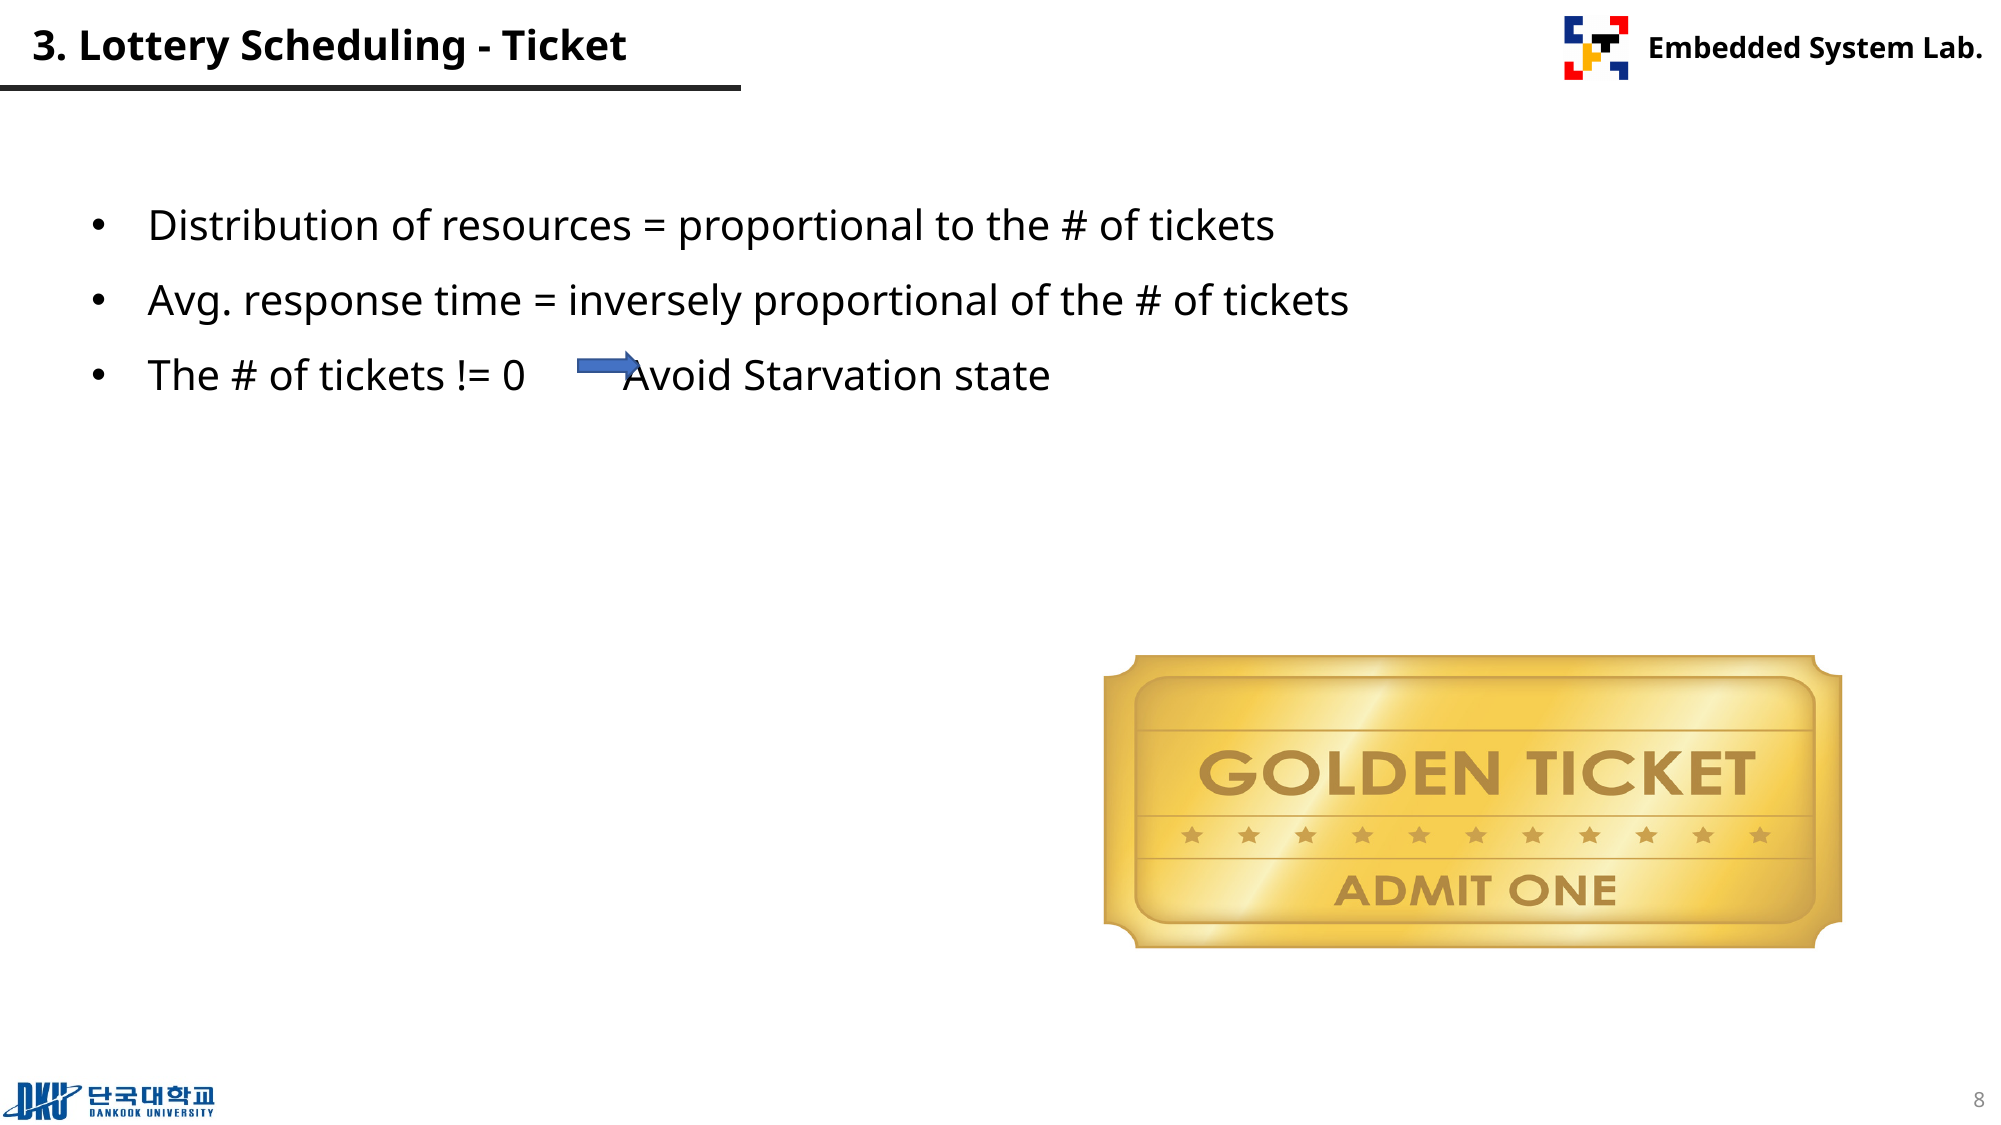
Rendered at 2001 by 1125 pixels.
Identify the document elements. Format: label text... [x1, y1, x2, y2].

text_box Distribution of resources = proportional to the # of tickets Avg. response time = inversely proportional of the # of tickets The # of tickets != 0 Avoid Starvation state [76, 166, 1631, 407]
picture [1563, 15, 1629, 81]
picture [0, 1076, 217, 1125]
slide_number 8 [1550, 1076, 2000, 1125]
picture [1057, 544, 1890, 1057]
title 3. Lottery Scheduling - Ticket [17, 17, 1474, 78]
text_box [577, 350, 641, 381]
